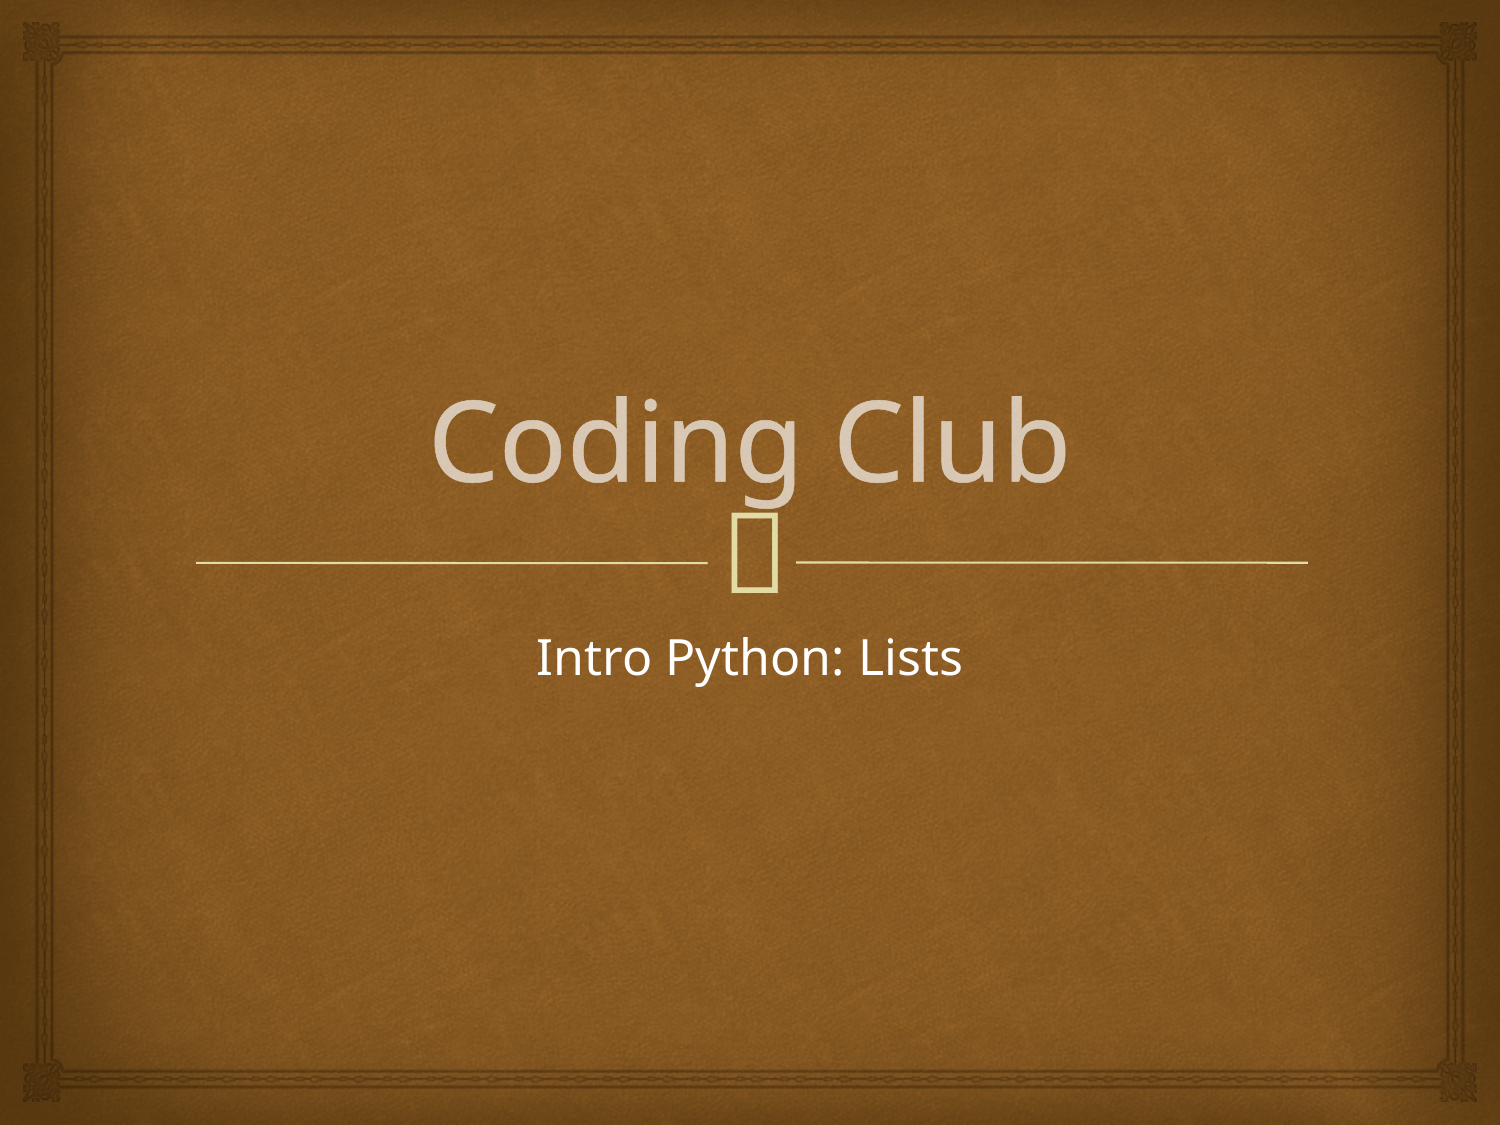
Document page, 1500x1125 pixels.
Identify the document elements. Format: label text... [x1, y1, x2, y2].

title Coding Club [194, 227, 1306, 512]
picture [0, 0, 1500, 1125]
subtitle Intro Python: Lists [225, 618, 1275, 906]
